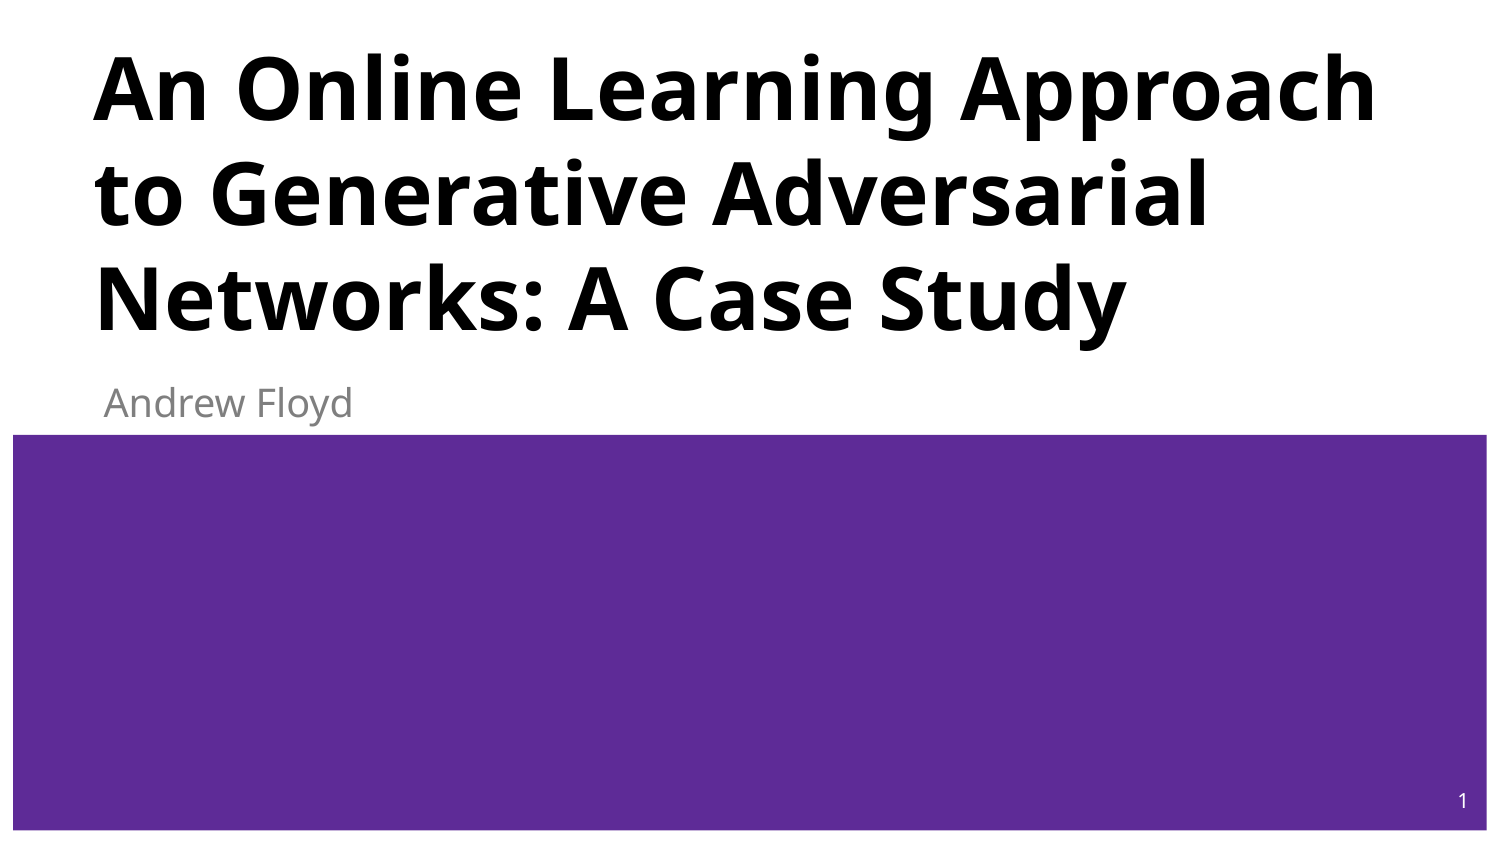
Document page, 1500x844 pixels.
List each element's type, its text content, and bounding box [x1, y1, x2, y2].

subtitle Andrew Floyd [88, 362, 1431, 505]
slide_number ‹#› [1394, 769, 1484, 834]
title An Online Learning Approach to Generative Adversarial Networks: A Case Study [78, 121, 1422, 363]
